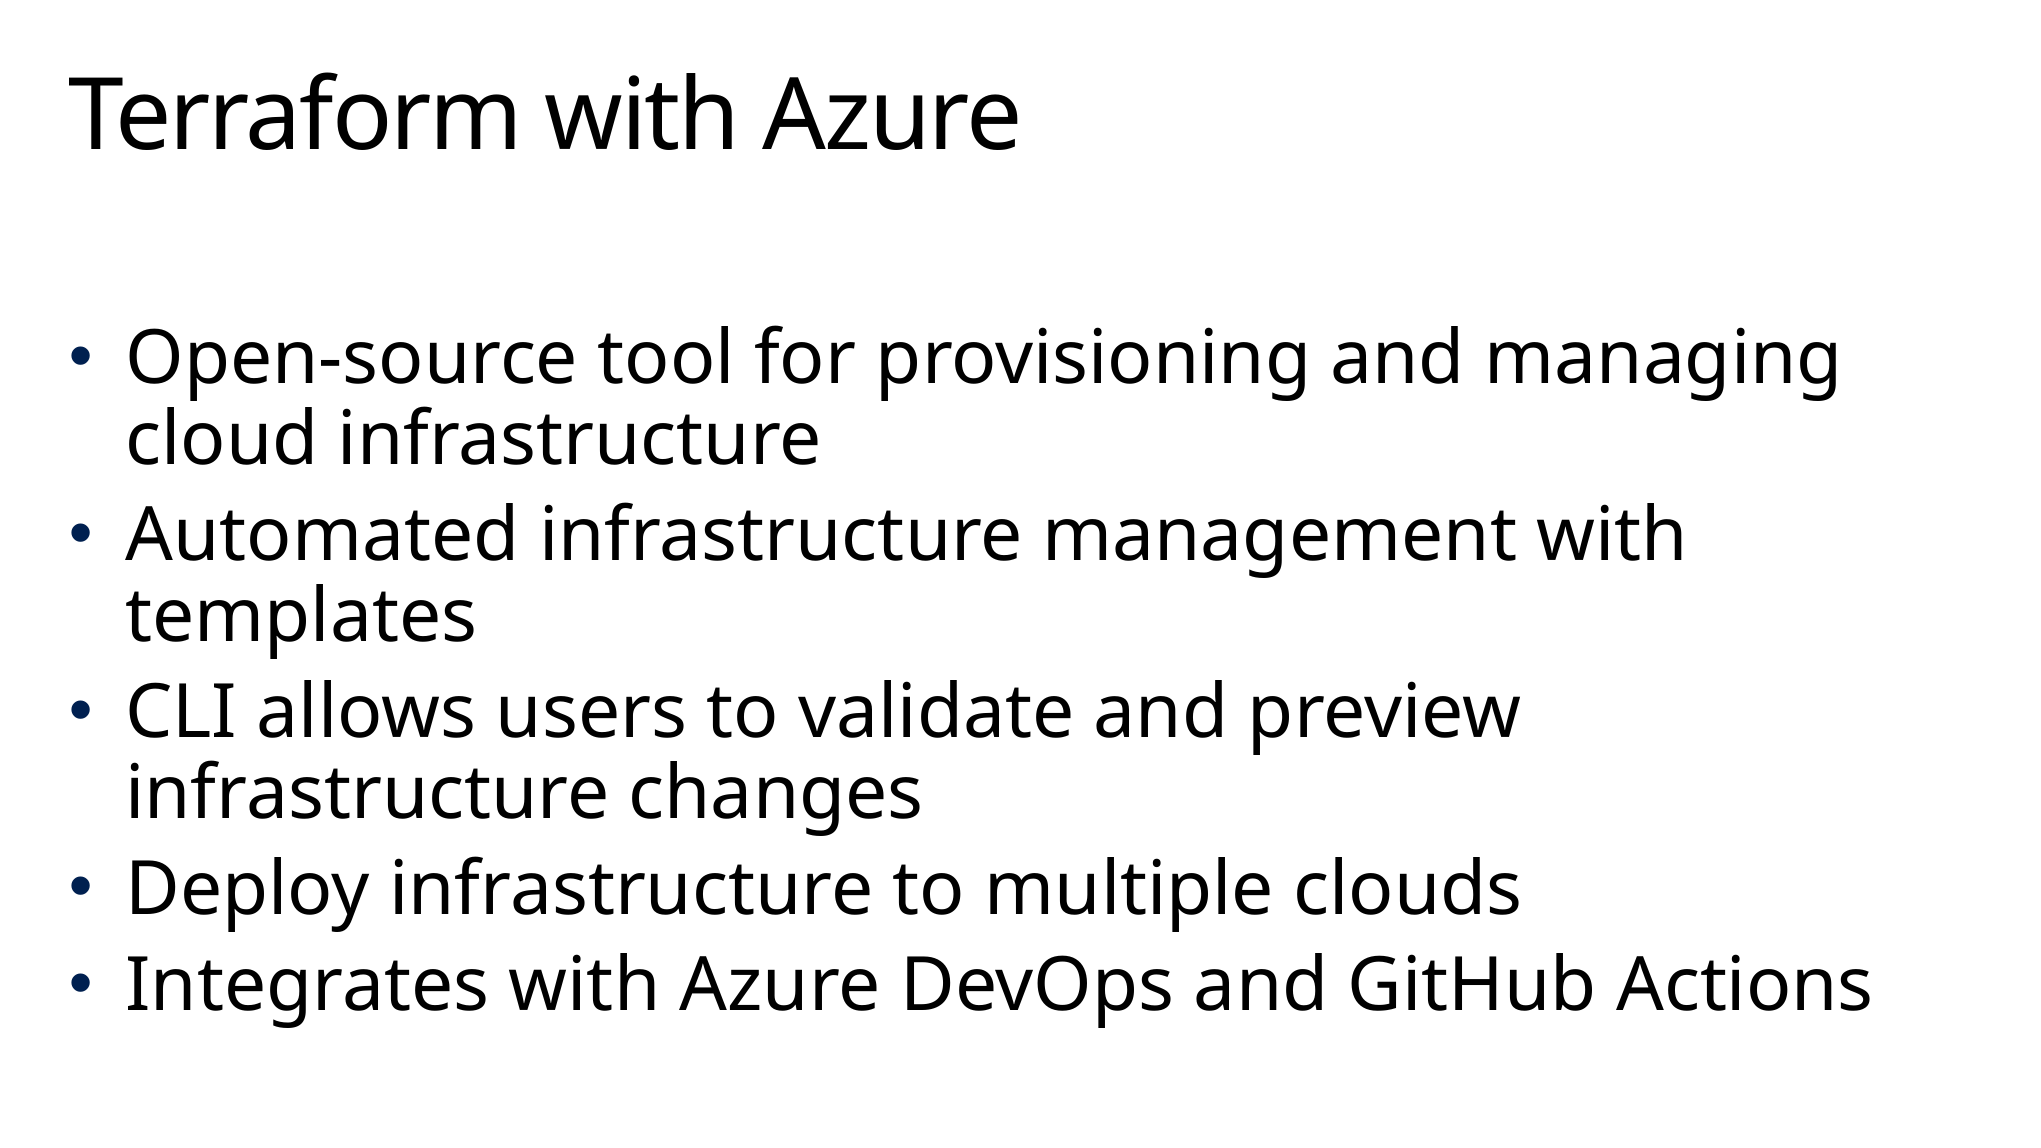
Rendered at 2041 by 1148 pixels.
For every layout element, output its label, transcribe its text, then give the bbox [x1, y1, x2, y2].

list Open-source tool for provisioning and managing cloud infrastructure Automated infrastructure management with templates CLI allows users to validate and preview infrastructure changes Deploy infrastructure to multiple clouds Integrates with Azure DevOps and GitHub Actions [45, 199, 1996, 1138]
title Terraform with Azure [45, 48, 1996, 199]
